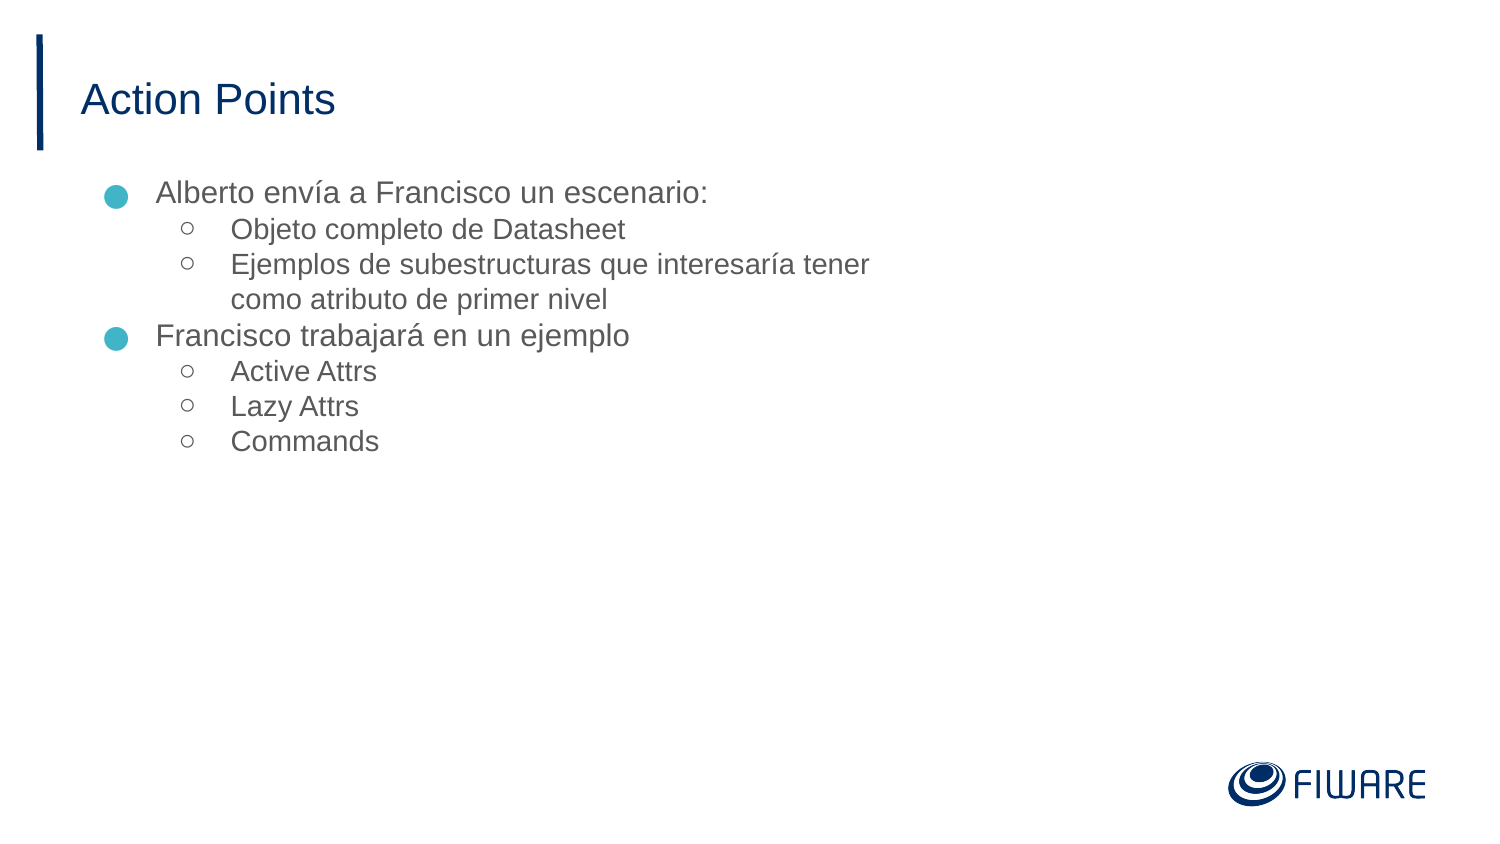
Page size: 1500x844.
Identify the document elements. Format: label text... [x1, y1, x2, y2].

list Alberto envía a Francisco un escenario: Objeto completo de Datasheet Ejemplos de subestructuras que interesaría tener como atributo de primer nivel Francisco trabajará en un ejemplo Active Attrs Lazy Attrs Commands [69, 167, 947, 774]
picture [1226, 759, 1429, 808]
title Action Points [69, 35, 1361, 160]
